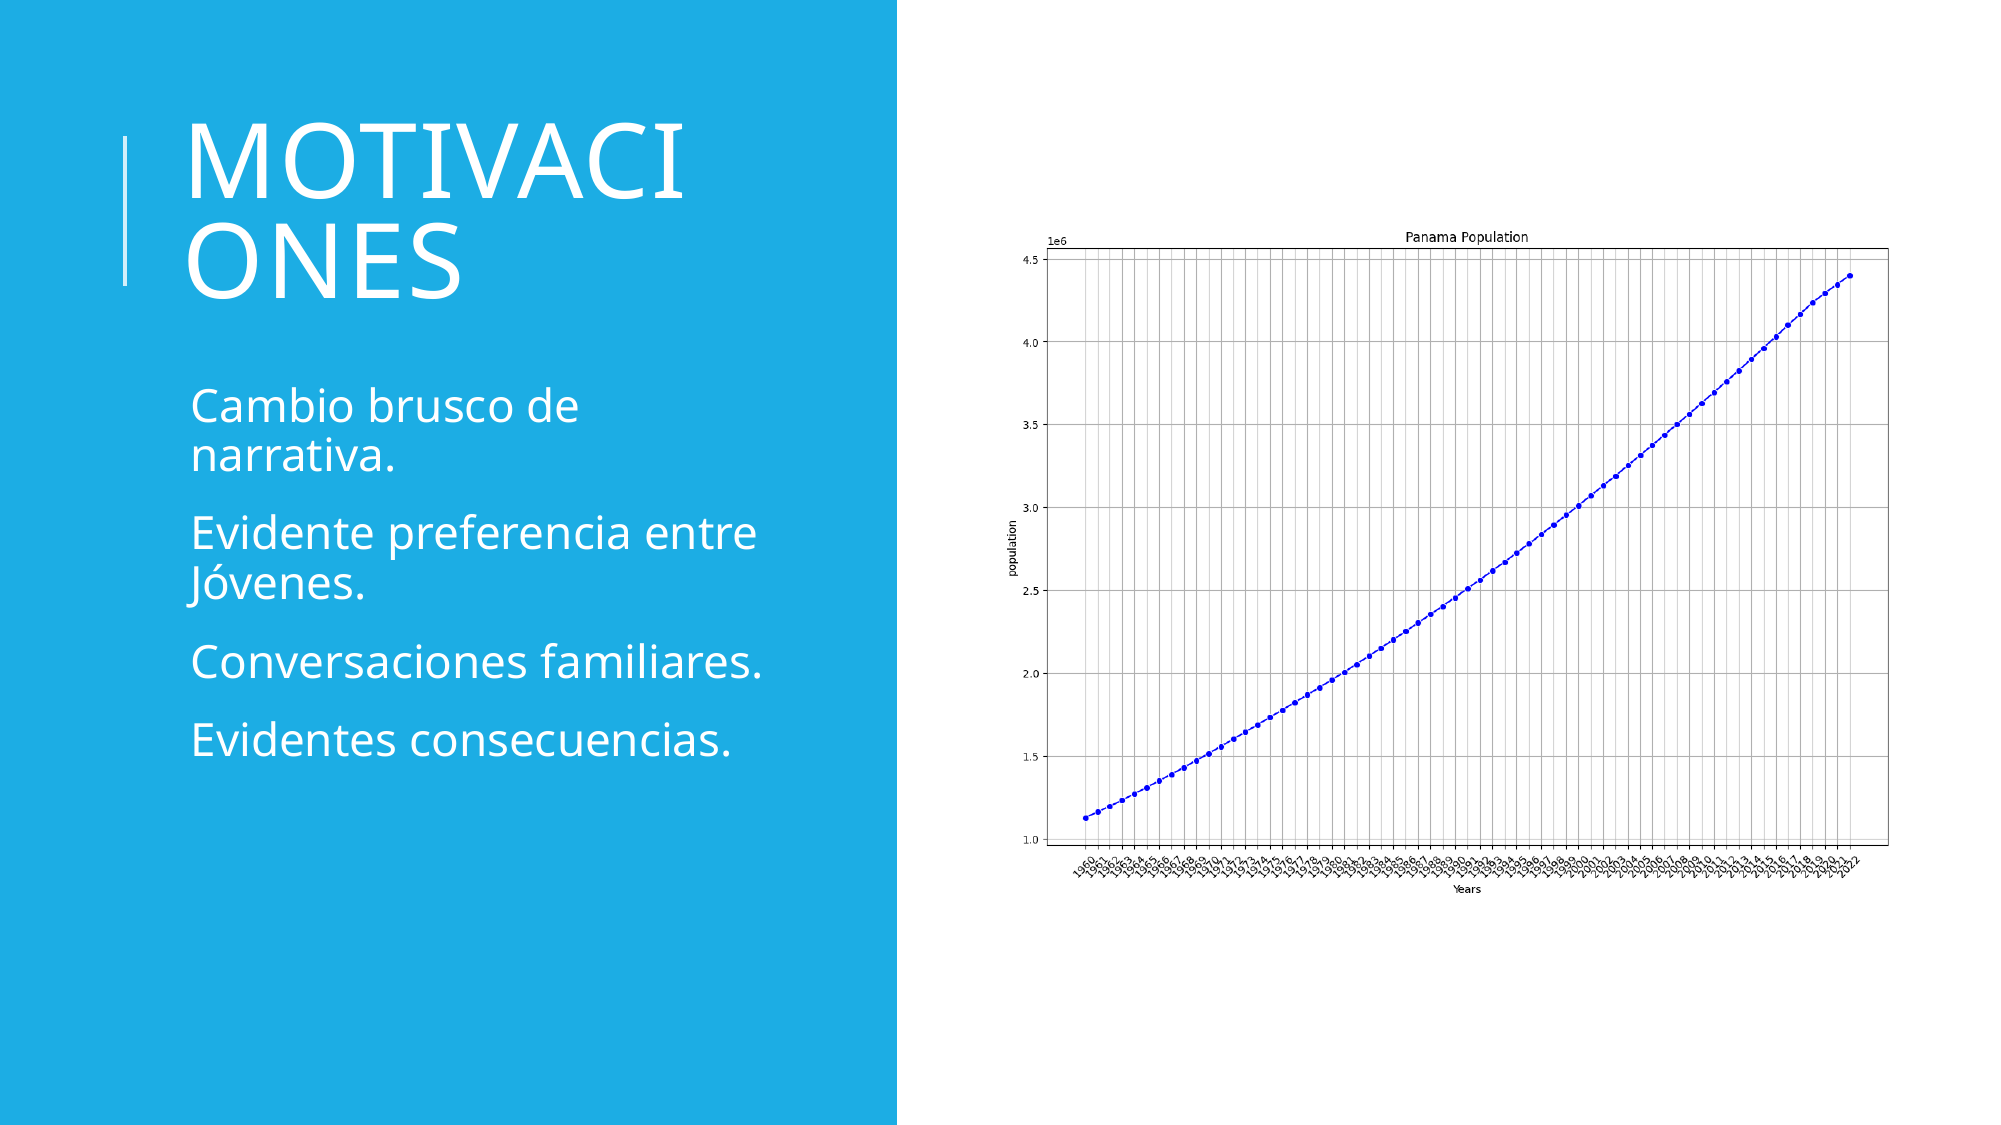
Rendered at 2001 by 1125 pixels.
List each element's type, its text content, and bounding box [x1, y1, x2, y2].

list Cambio brusco de narrativa. Evidente preferencia entre Jóvenes. Conversaciones familiares. Evidentes consecuencias. [168, 375, 790, 1020]
title Motivaciones [168, 96, 788, 342]
picture [999, 223, 1896, 902]
text_box [0, 0, 898, 1125]
